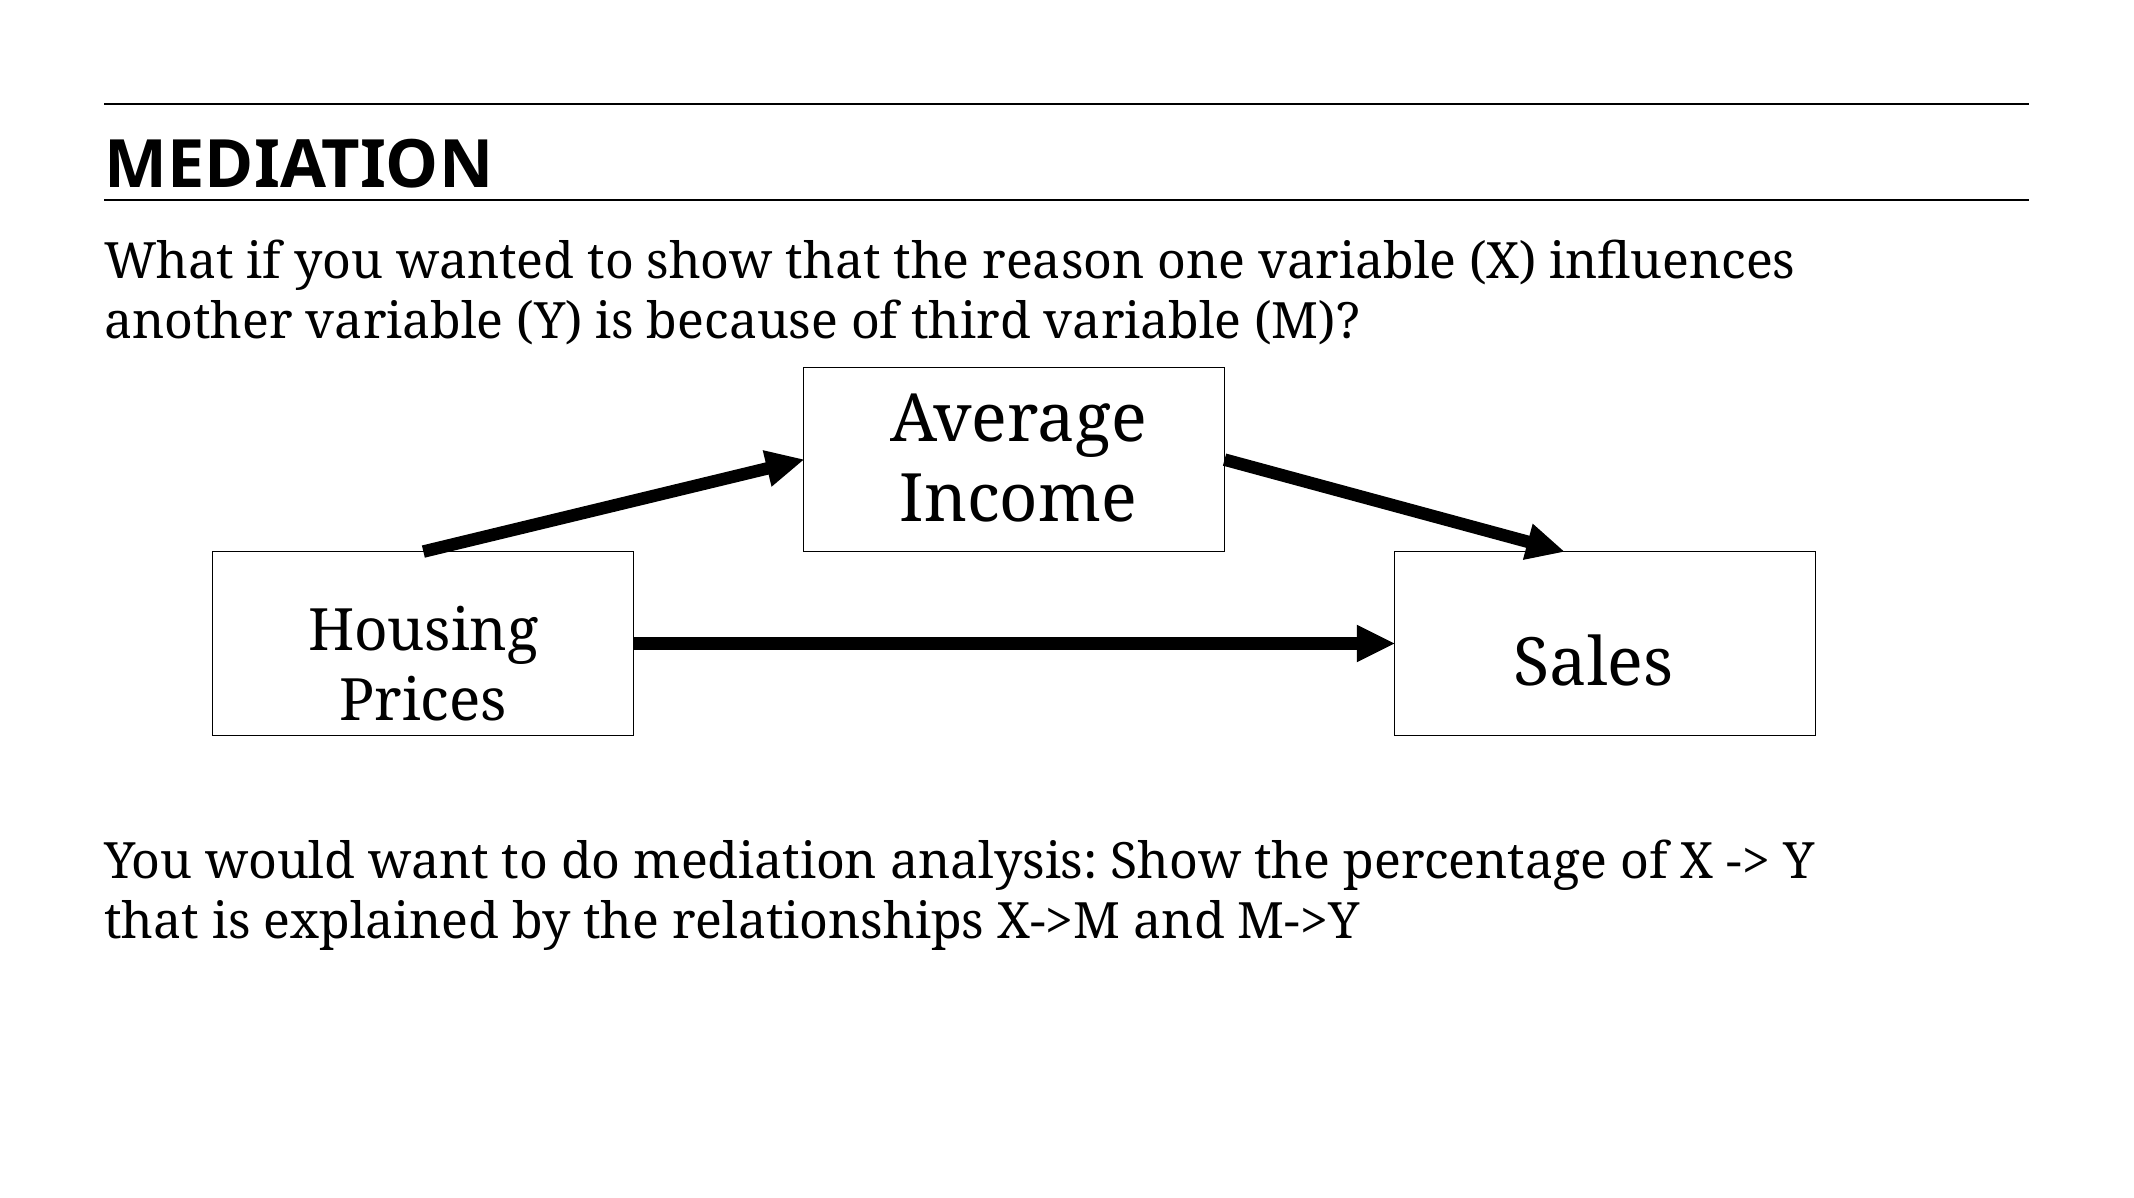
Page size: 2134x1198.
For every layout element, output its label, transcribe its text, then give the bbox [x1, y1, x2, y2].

text_box Housing Prices [255, 585, 592, 740]
text_box Average Income [840, 367, 1197, 543]
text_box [423, 459, 804, 552]
list What if you wanted to show that the reason one variable (X) influences another variable (Y) is because of third variable (M)? You would want to do mediation analysis: Show the percentage of X -> Y that is explained by the relationships X->M and M->Y [104, 228, 1871, 1048]
text_box Sales [1498, 611, 1769, 707]
text_box [212, 551, 634, 736]
text_box [803, 367, 1225, 552]
text_box [1394, 551, 1816, 736]
text_box MEDIATION [104, 120, 2030, 192]
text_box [1224, 459, 1565, 552]
